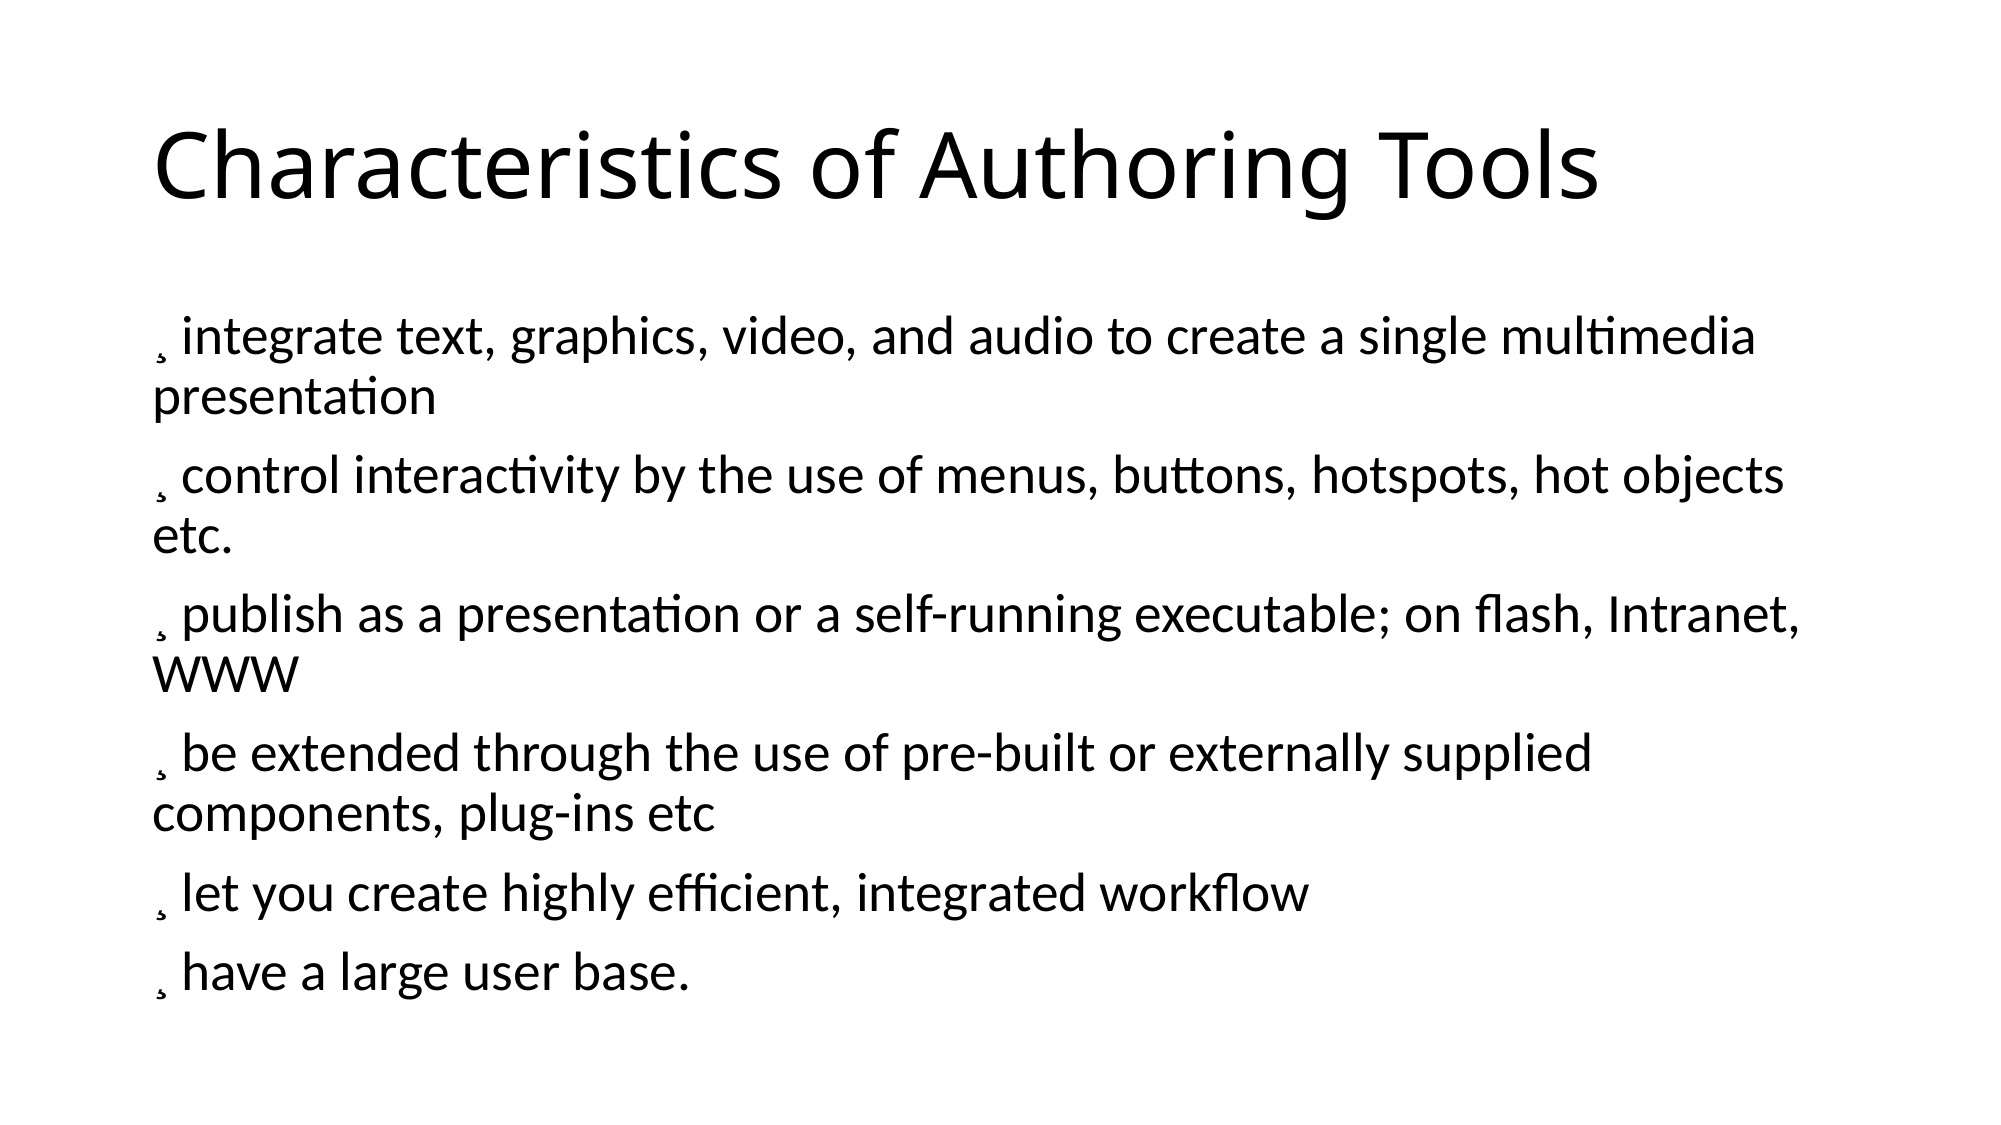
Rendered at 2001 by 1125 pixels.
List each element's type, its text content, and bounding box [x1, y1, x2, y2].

title Characteristics of Authoring Tools [137, 59, 1863, 278]
list ¸ integrate text, graphics, video, and audio to create a single multimedia presentation ¸ control interactivity by the use of menus, buttons, hotspots, hot objects etc. ¸ publish as a presentation or a self-running executable; on flash, Intranet, WWW ¸ be extended through the use of pre-built or externally supplied components, plug-ins etc ¸ let you create highly efficient, integrated workflow ¸ have a large user base. [137, 299, 1863, 1014]
